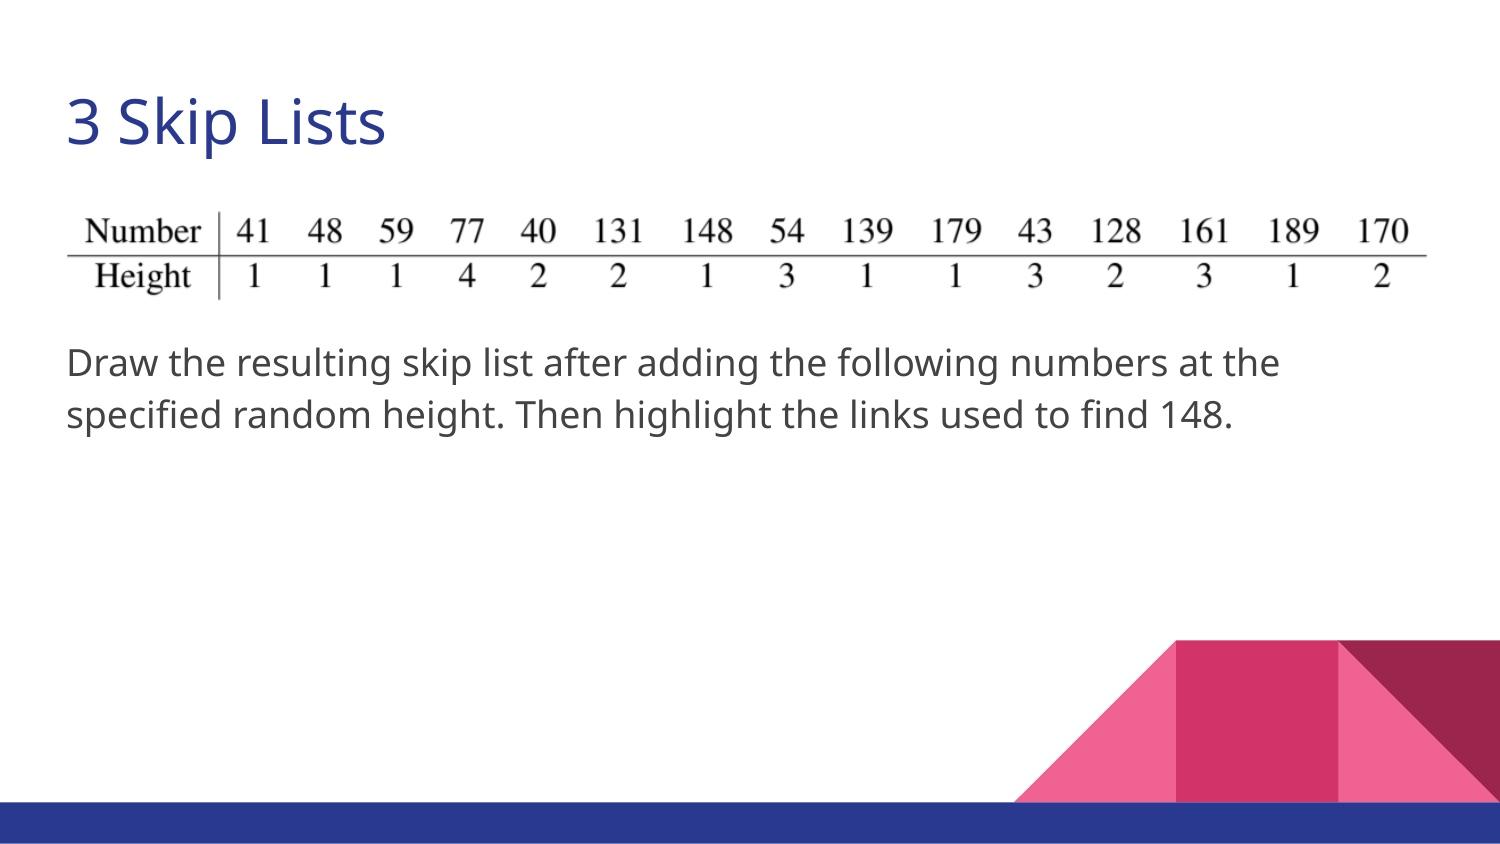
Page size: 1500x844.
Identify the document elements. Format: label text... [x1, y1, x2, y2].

title 3 Skip Lists [51, 67, 1449, 167]
list Draw the resulting skip list after adding the following numbers at the specified random height. Then highlight the links used to find 148. [51, 317, 1449, 750]
picture [58, 201, 1442, 318]
